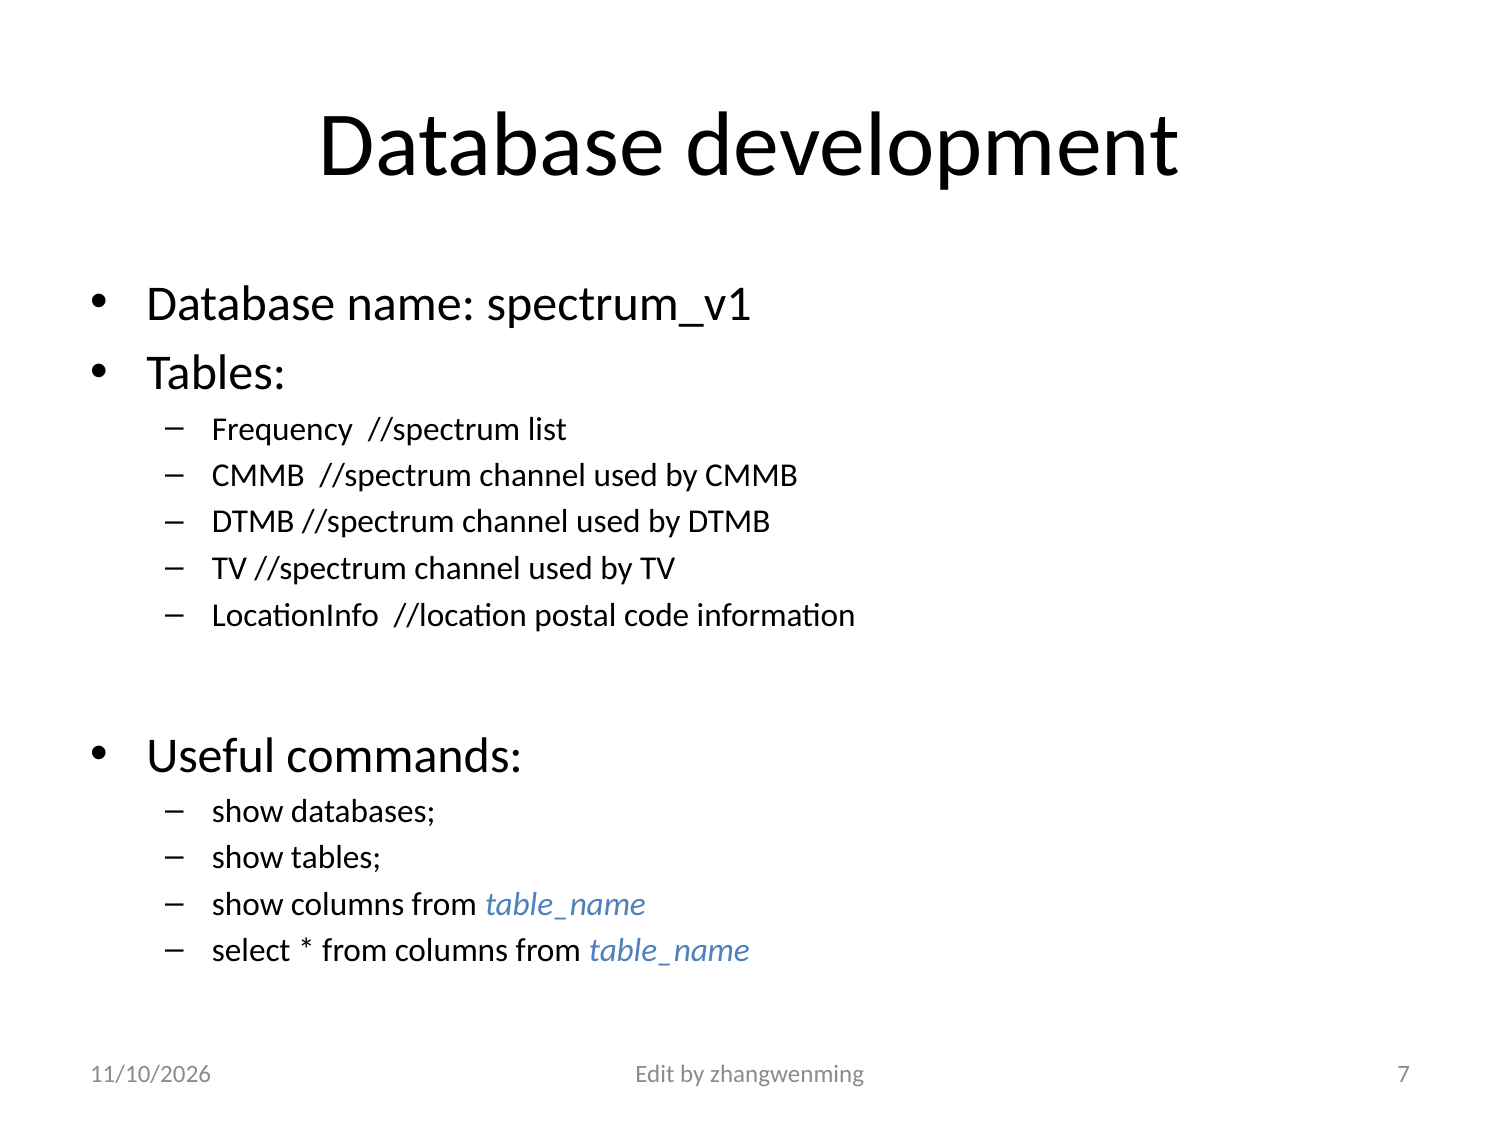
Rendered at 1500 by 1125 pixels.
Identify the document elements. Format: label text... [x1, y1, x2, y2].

slide_number 7 [1074, 1042, 1425, 1103]
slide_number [75, 1042, 425, 1103]
footer Edit by zhangwenming [512, 1042, 988, 1103]
title Database development [75, 45, 1425, 233]
list Database name: spectrum_v1 Tables: Frequency //spectrum list CMMB //spectrum channel used by CMMB DTMB //spectrum channel used by DTMB TV //spectrum channel used by TV LocationInfo //location postal code information Useful commands: show databases; show tables; show columns from table_name select * from columns from table_name [75, 262, 1425, 1005]
